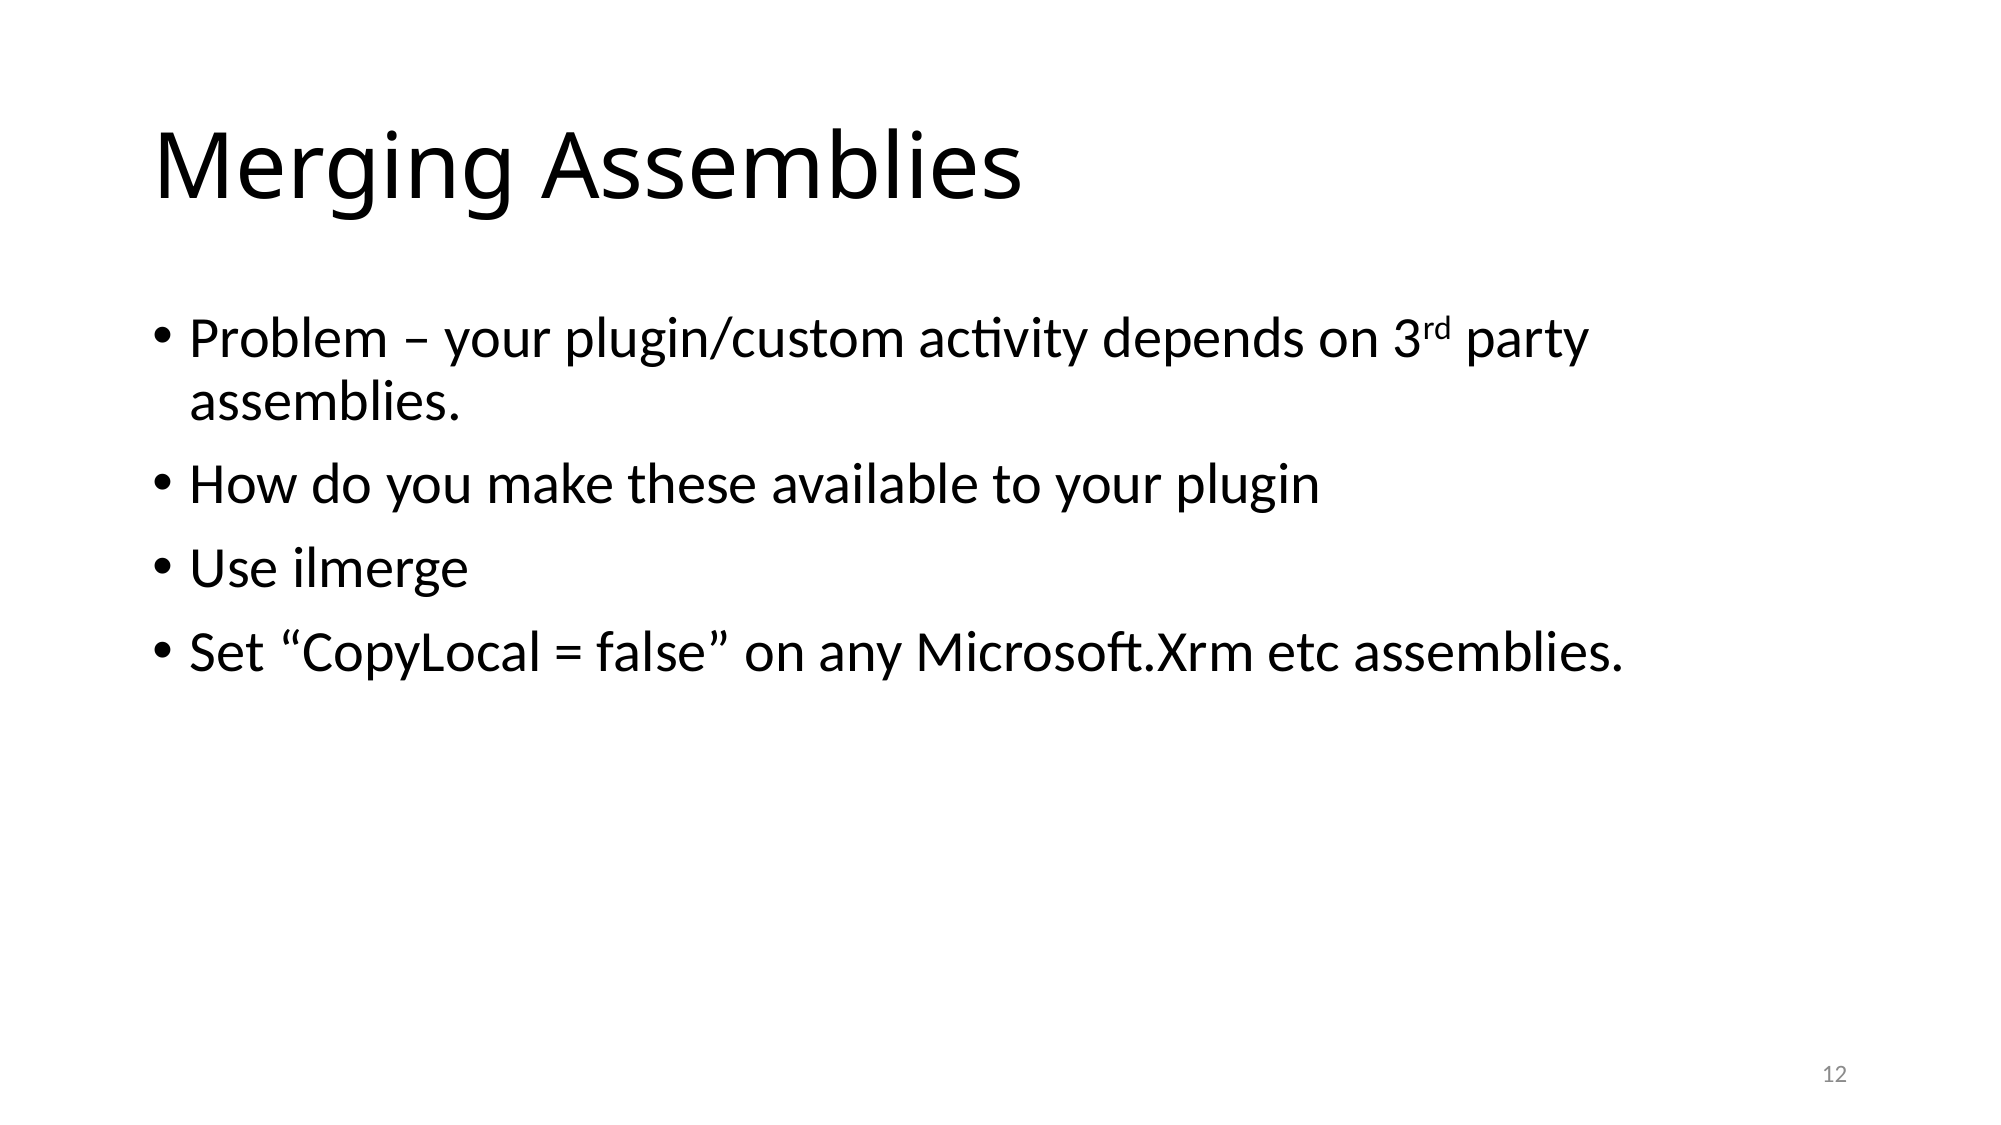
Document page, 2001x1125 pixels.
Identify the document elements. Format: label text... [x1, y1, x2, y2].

title Merging Assemblies [137, 59, 1863, 278]
slide_number 12 [1412, 1042, 1863, 1103]
list Problem – your plugin/custom activity depends on 3rd party assemblies. How do you make these available to your plugin Use ilmerge Set “CopyLocal = false” on any Microsoft.Xrm etc assemblies. [137, 299, 1863, 1014]
